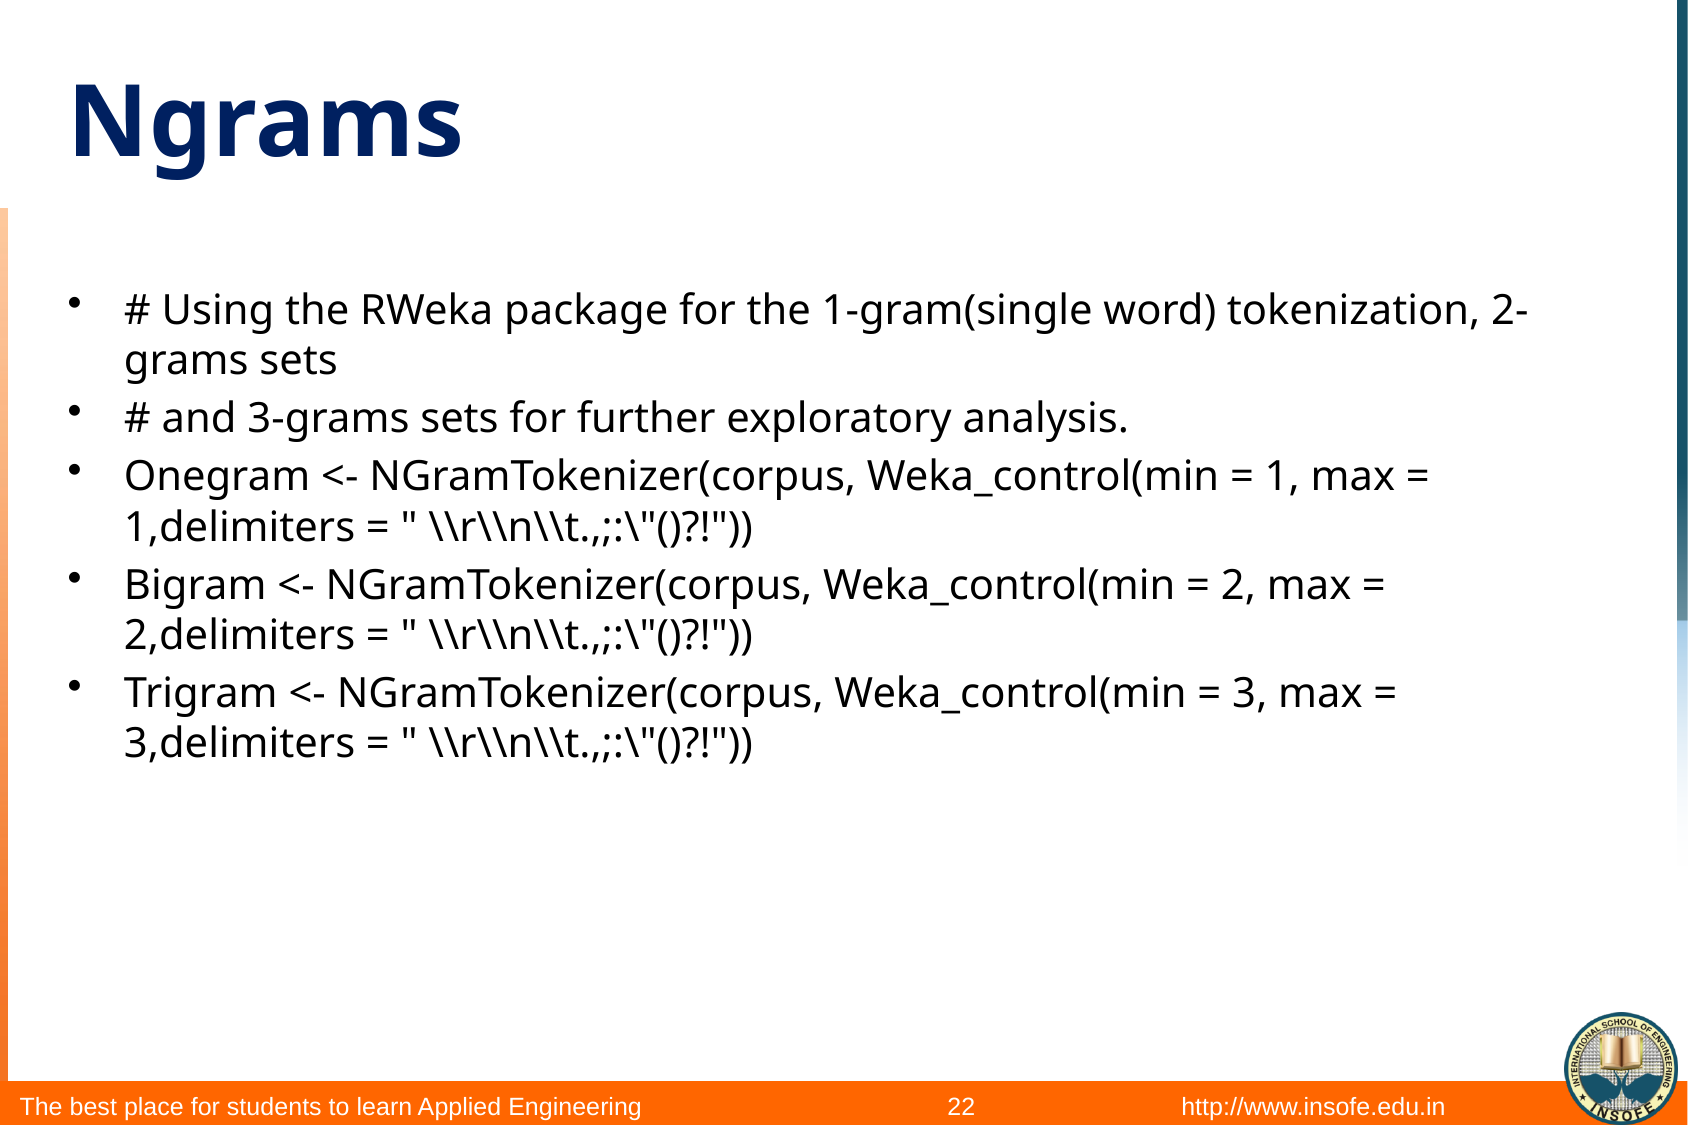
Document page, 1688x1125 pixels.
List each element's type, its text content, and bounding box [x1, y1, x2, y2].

picture [0, 208, 8, 1081]
list # Using the RWeka package for the 1-gram(single word) tokenization, 2-grams sets # and 3-grams sets for further exploratory analysis. Onegram <- NGramTokenizer(corpus, Weka_control(min = 1, max = 1,delimiters = " \\r\\n\\t.,;:\"()?!")) Bigram <- NGramTokenizer(corpus, Weka_control(min = 2, max = 2,delimiters = " \\r\\n\\t.,;:\"()?!")) Trigram <- NGramTokenizer(corpus, Weka_control(min = 3, max = 3,delimiters = " \\r\\n\\t.,;:\"()?!")) [52, 275, 1572, 1018]
picture [1677, 0, 1688, 866]
picture [1564, 1012, 1678, 1125]
title Ngrams [52, 24, 1509, 209]
